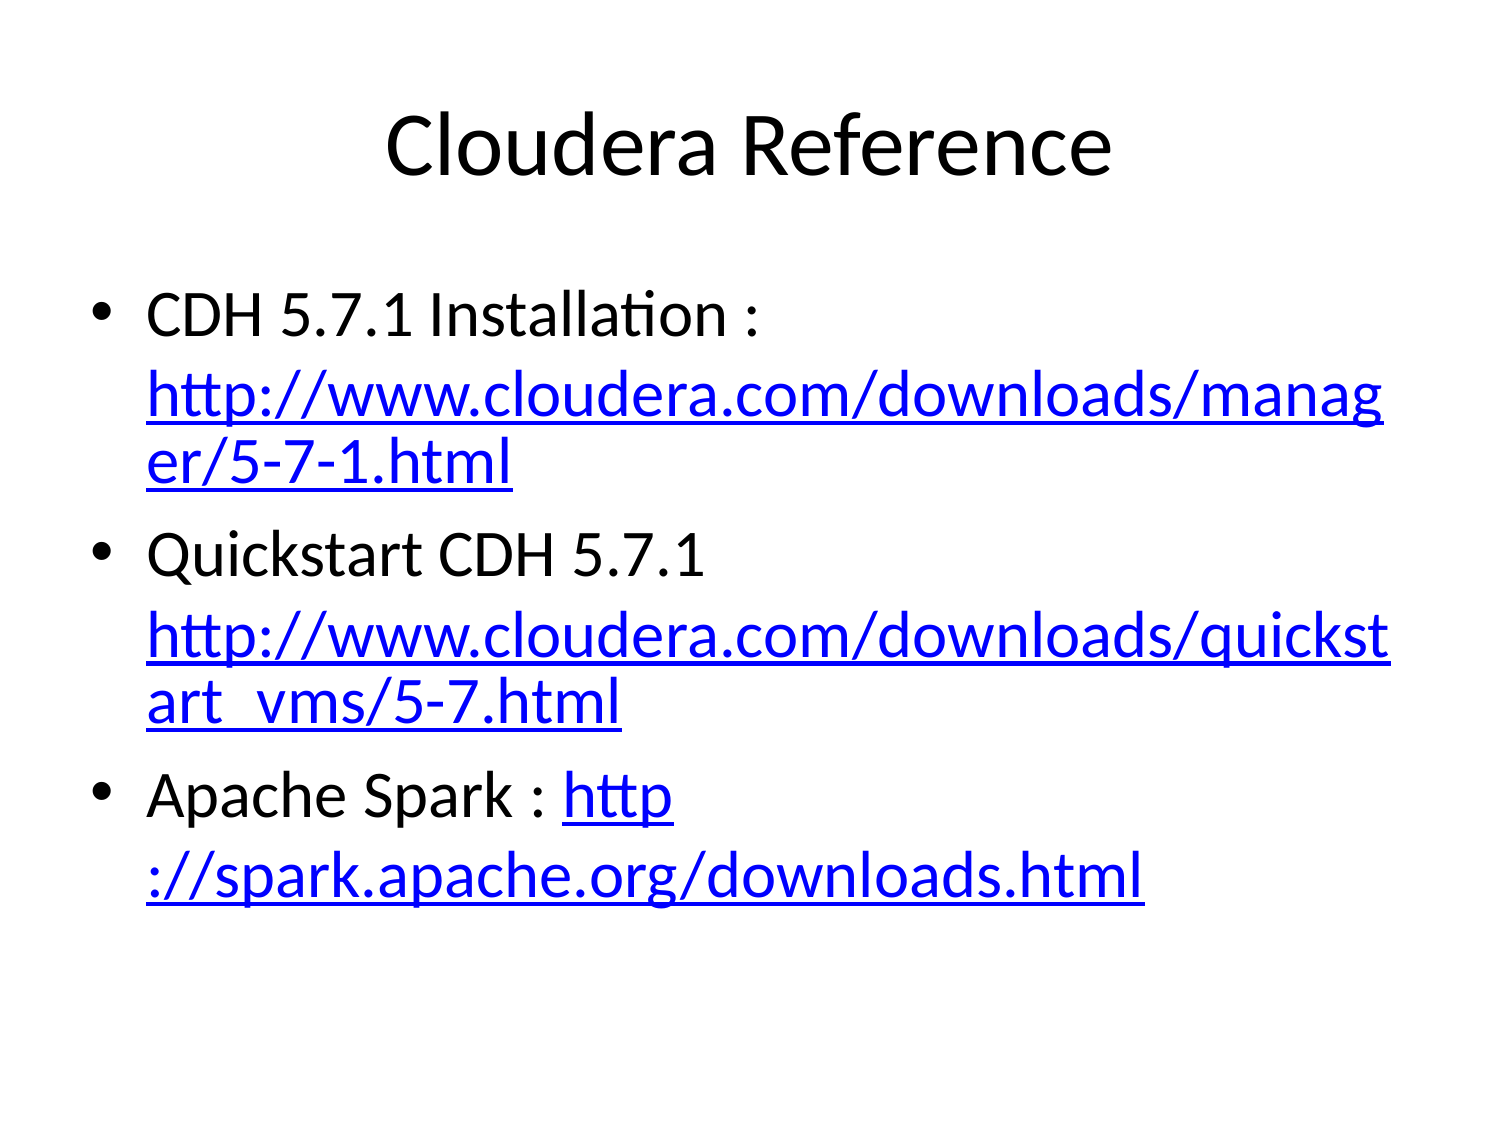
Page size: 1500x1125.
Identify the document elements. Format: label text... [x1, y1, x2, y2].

title Cloudera Reference [75, 45, 1425, 233]
list CDH 5.7.1 Installation : http://www.cloudera.com/downloads/manager/5-7-1.html Quickstart CDH 5.7.1 http://www.cloudera.com/downloads/quickstart_vms/5-7.html Apache Spark : http://spark.apache.org/downloads.html [75, 262, 1425, 1005]
